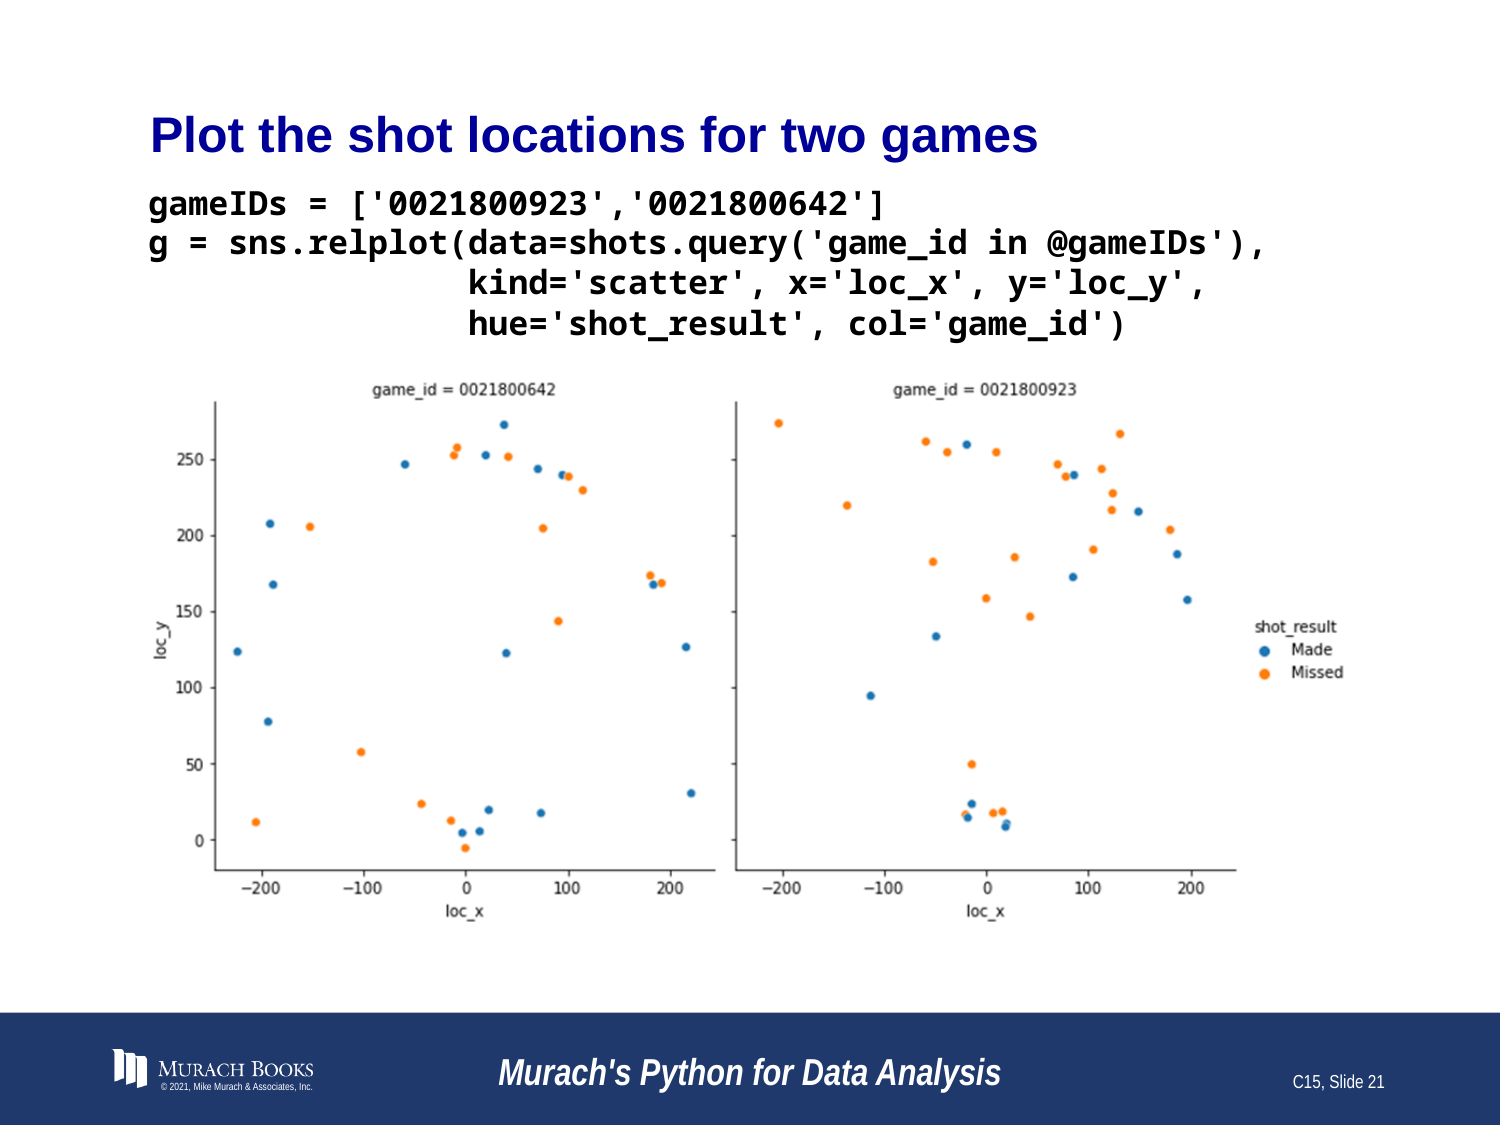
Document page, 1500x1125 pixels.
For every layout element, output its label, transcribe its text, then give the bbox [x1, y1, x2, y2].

slide_number C15, Slide 21 [1087, 1025, 1400, 1100]
list gameIDs = ['0021800923','0021800642'] g = sns.relplot(data=shots.query('game_id in @gameIDs'), kind='scatter', x='loc_x', y='loc_y', hue='shot_result', col='game_id') [133, 174, 1346, 374]
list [134, 374, 1353, 938]
title Plot the shot locations for two games [150, 102, 1350, 164]
footer © 2021, Mike Murach & Associates, Inc. [12, 1025, 463, 1100]
slide_number Murach's Python for Data Analysis [463, 1025, 1050, 1100]
